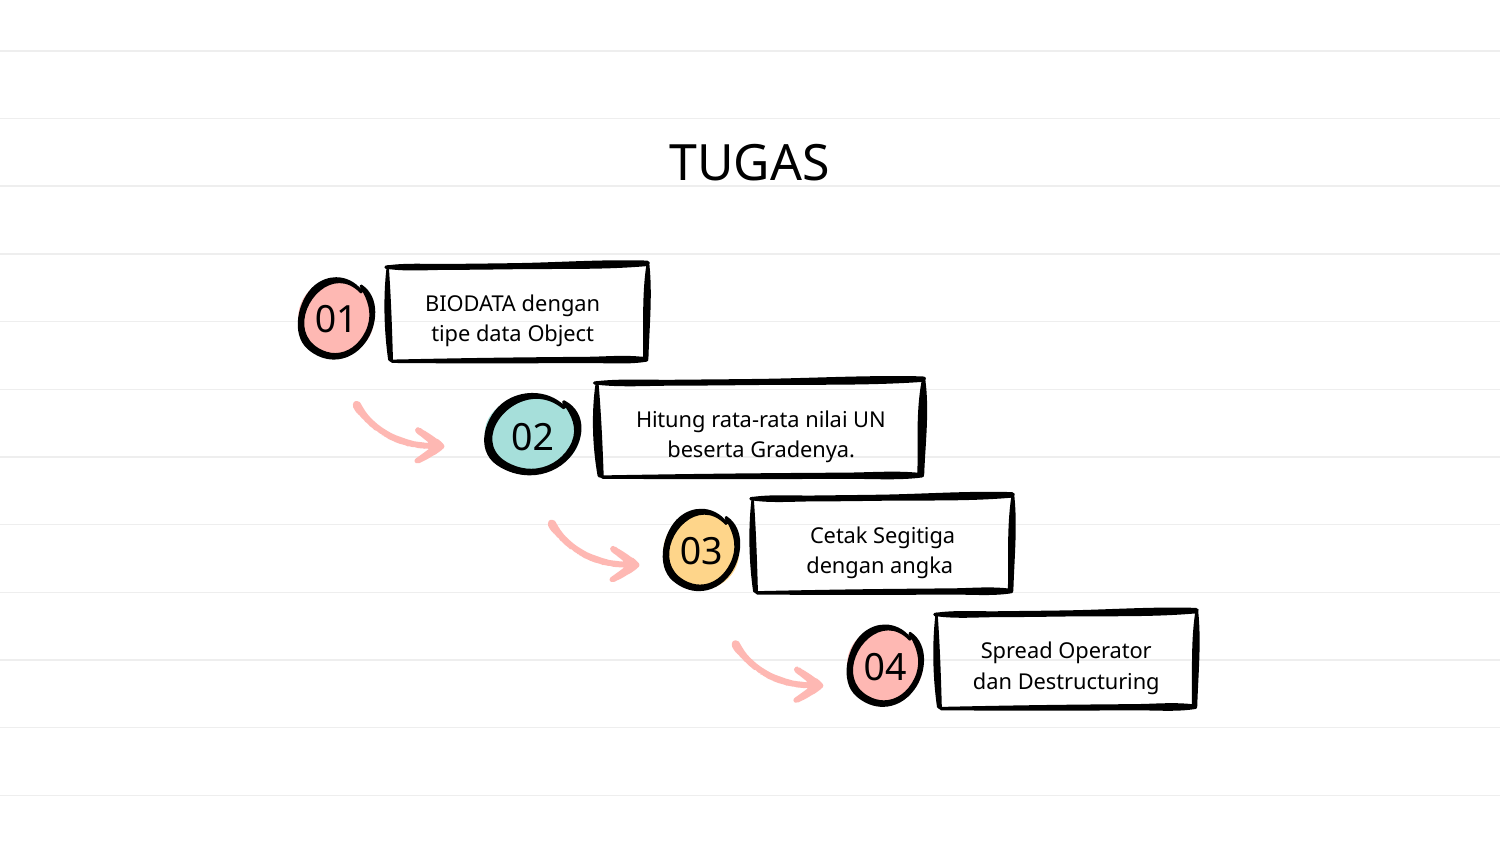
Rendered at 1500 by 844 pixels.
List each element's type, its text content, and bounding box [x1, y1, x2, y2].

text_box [652, 491, 1018, 596]
text_box [352, 401, 445, 464]
text_box [547, 519, 640, 582]
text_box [287, 259, 653, 364]
title TUGAS [329, 84, 1171, 205]
text_box [731, 640, 824, 703]
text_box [471, 375, 930, 480]
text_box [836, 607, 1202, 712]
